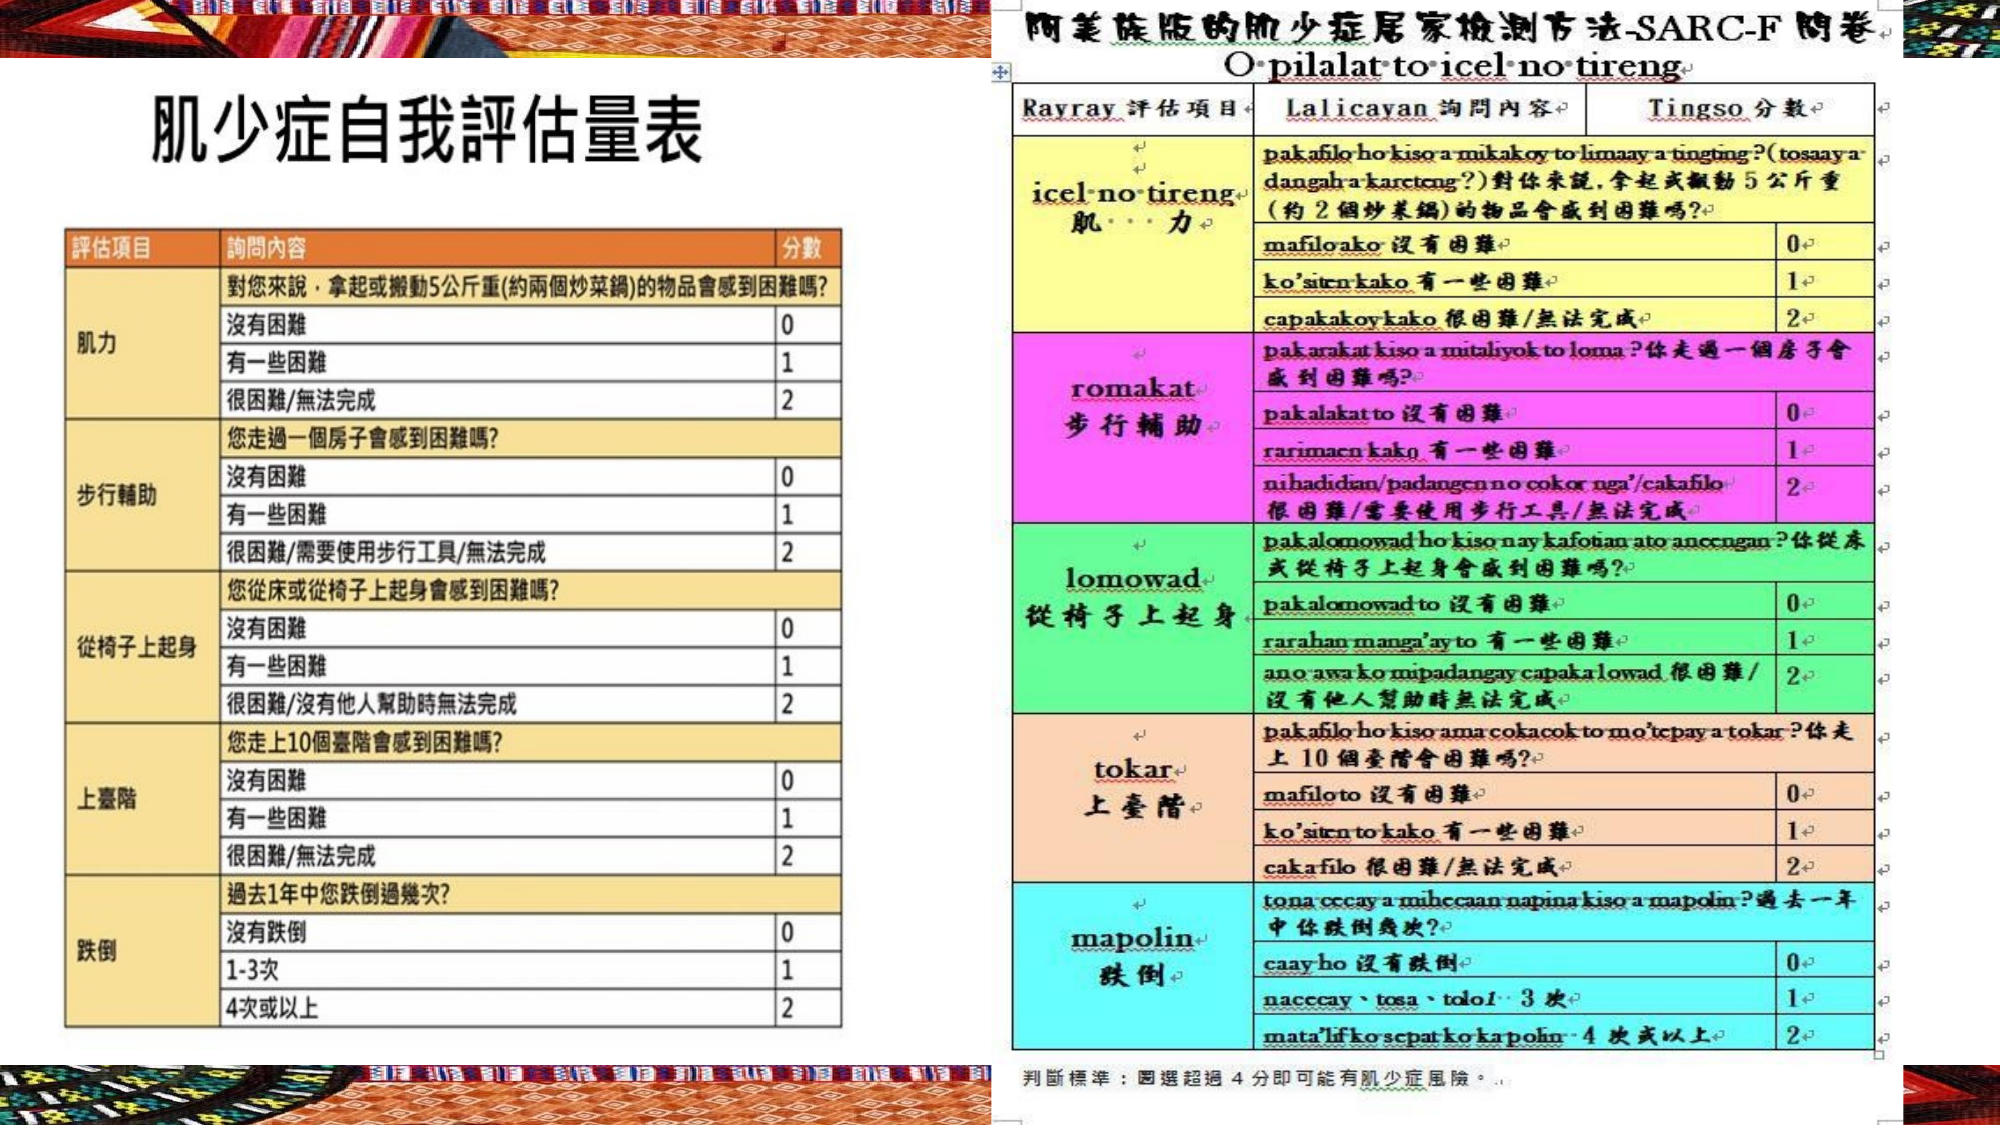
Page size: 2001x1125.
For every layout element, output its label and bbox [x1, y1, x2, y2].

picture [1904, 1065, 2000, 1125]
picture [1904, 0, 2000, 58]
picture [0, 0, 991, 58]
picture [0, 1065, 991, 1125]
text_box [58, 88, 860, 1050]
text_box [991, 0, 1904, 1125]
